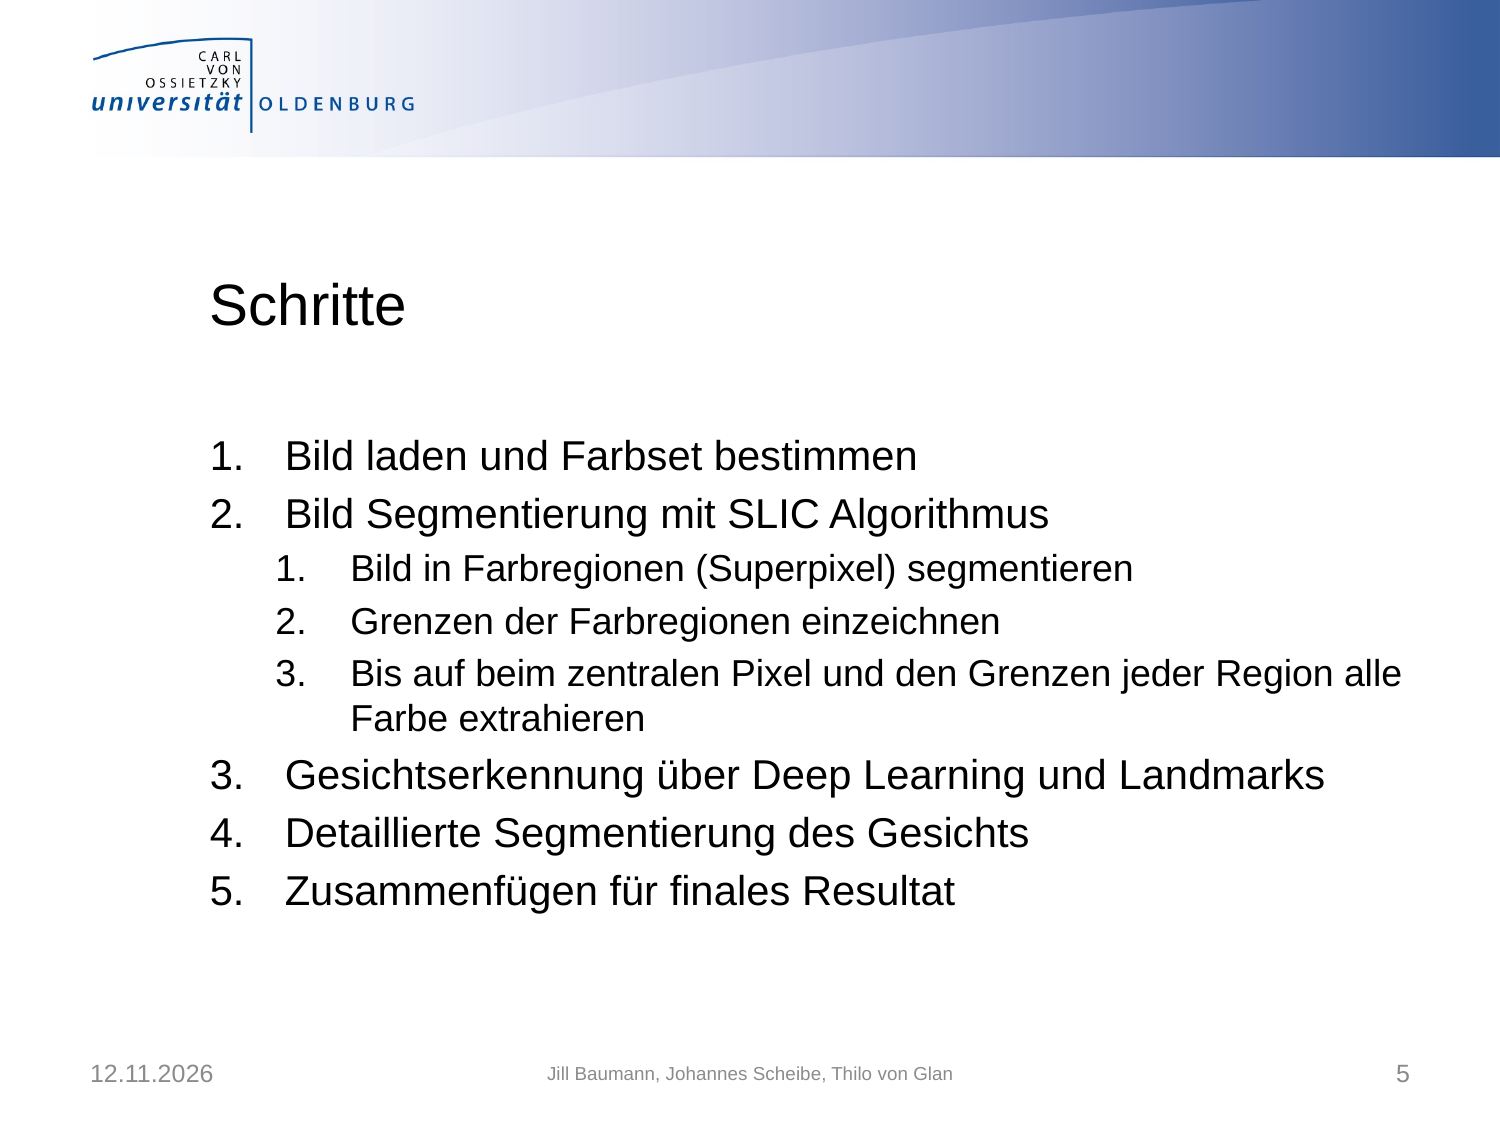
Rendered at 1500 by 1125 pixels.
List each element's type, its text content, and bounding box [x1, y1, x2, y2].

picture [0, 0, 1500, 1125]
list Bild laden und Farbset bestimmen Bild Segmentierung mit SLIC Algorithmus Bild in Farbregionen (Superpixel) segmentieren Grenzen der Farbregionen einzeichnen Bis auf beim zentralen Pixel und den Grenzen jeder Region alle Farbe extrahieren Gesichtserkennung über Deep Learning und Landmarks Detaillierte Segmentierung des Gesichts Zusammenfügen für finales Resultat [194, 420, 1436, 1125]
text_box Jill Baumann, Johannes Scheibe, Thilo von Glan [512, 1042, 988, 1103]
slide_number 5 [1074, 1042, 1425, 1103]
title Schritte [194, 208, 1436, 396]
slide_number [75, 1042, 425, 1103]
